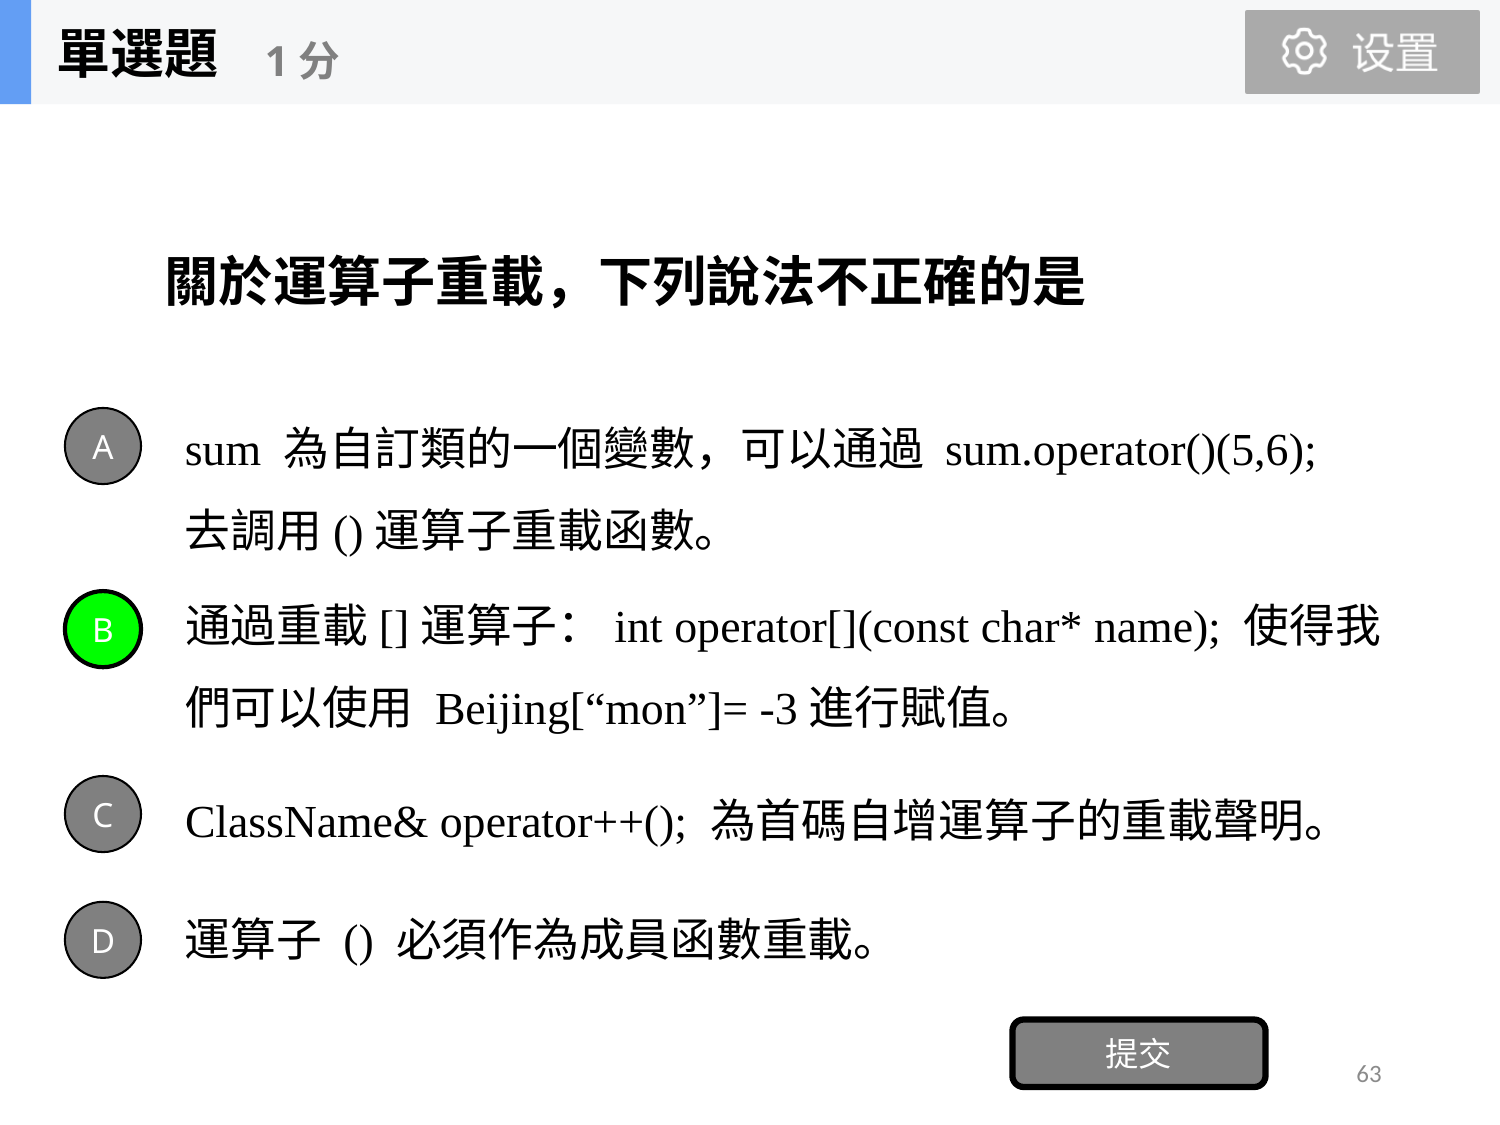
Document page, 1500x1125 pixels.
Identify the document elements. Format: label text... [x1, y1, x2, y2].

text_box D [63, 900, 143, 979]
text_box sum 為自訂類的一個變數，可以通過 sum.operator()(5,6); 去調用()運算子重載函數。 [170, 421, 1500, 527]
picture [1245, 10, 1480, 94]
text_box 通過重載[]運算子：int operator[](const char* name); 使得我 們可以使用 Beijing[“mon”]= -3進行賦值。 [170, 598, 1376, 705]
text_box ClassName& operator++(); 為首碼自增運算子的重載聲明。 [170, 752, 1350, 858]
text_box C [63, 774, 143, 854]
slide_number 63 [1059, 1042, 1397, 1103]
text_box 關於運算子重載，下列說法不正確的是 [149, 105, 1350, 456]
text_box 運算子 () 必須作為成員函數重載。 [170, 871, 1221, 977]
text_box A [63, 406, 143, 486]
text_box 提交 [1011, 1018, 1267, 1089]
text_box B [63, 590, 143, 669]
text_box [0, 0, 1500, 105]
